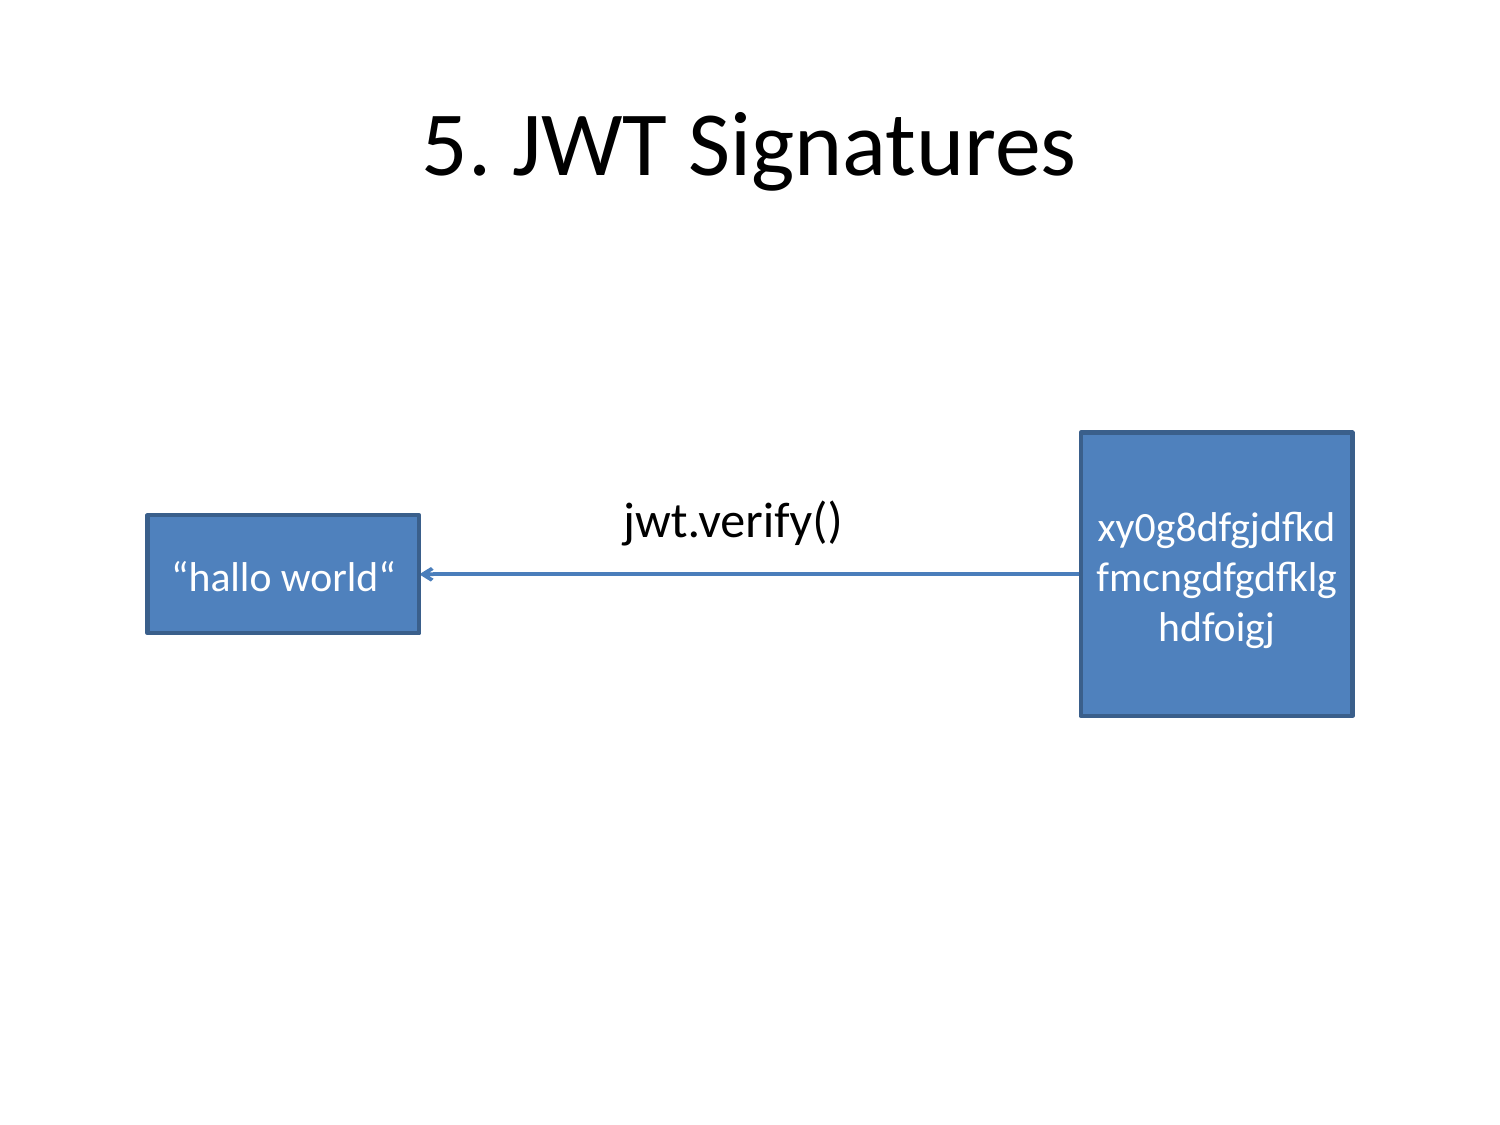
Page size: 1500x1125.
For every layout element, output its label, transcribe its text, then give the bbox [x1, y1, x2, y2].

title 5. JWT Signatures [75, 45, 1425, 233]
text_box jwt.verify() [608, 479, 892, 555]
text_box xy0g8dfgjdfkdfmcngdfgdfklghdfoigj [1079, 430, 1355, 718]
text_box “hallo world“ [145, 513, 421, 635]
